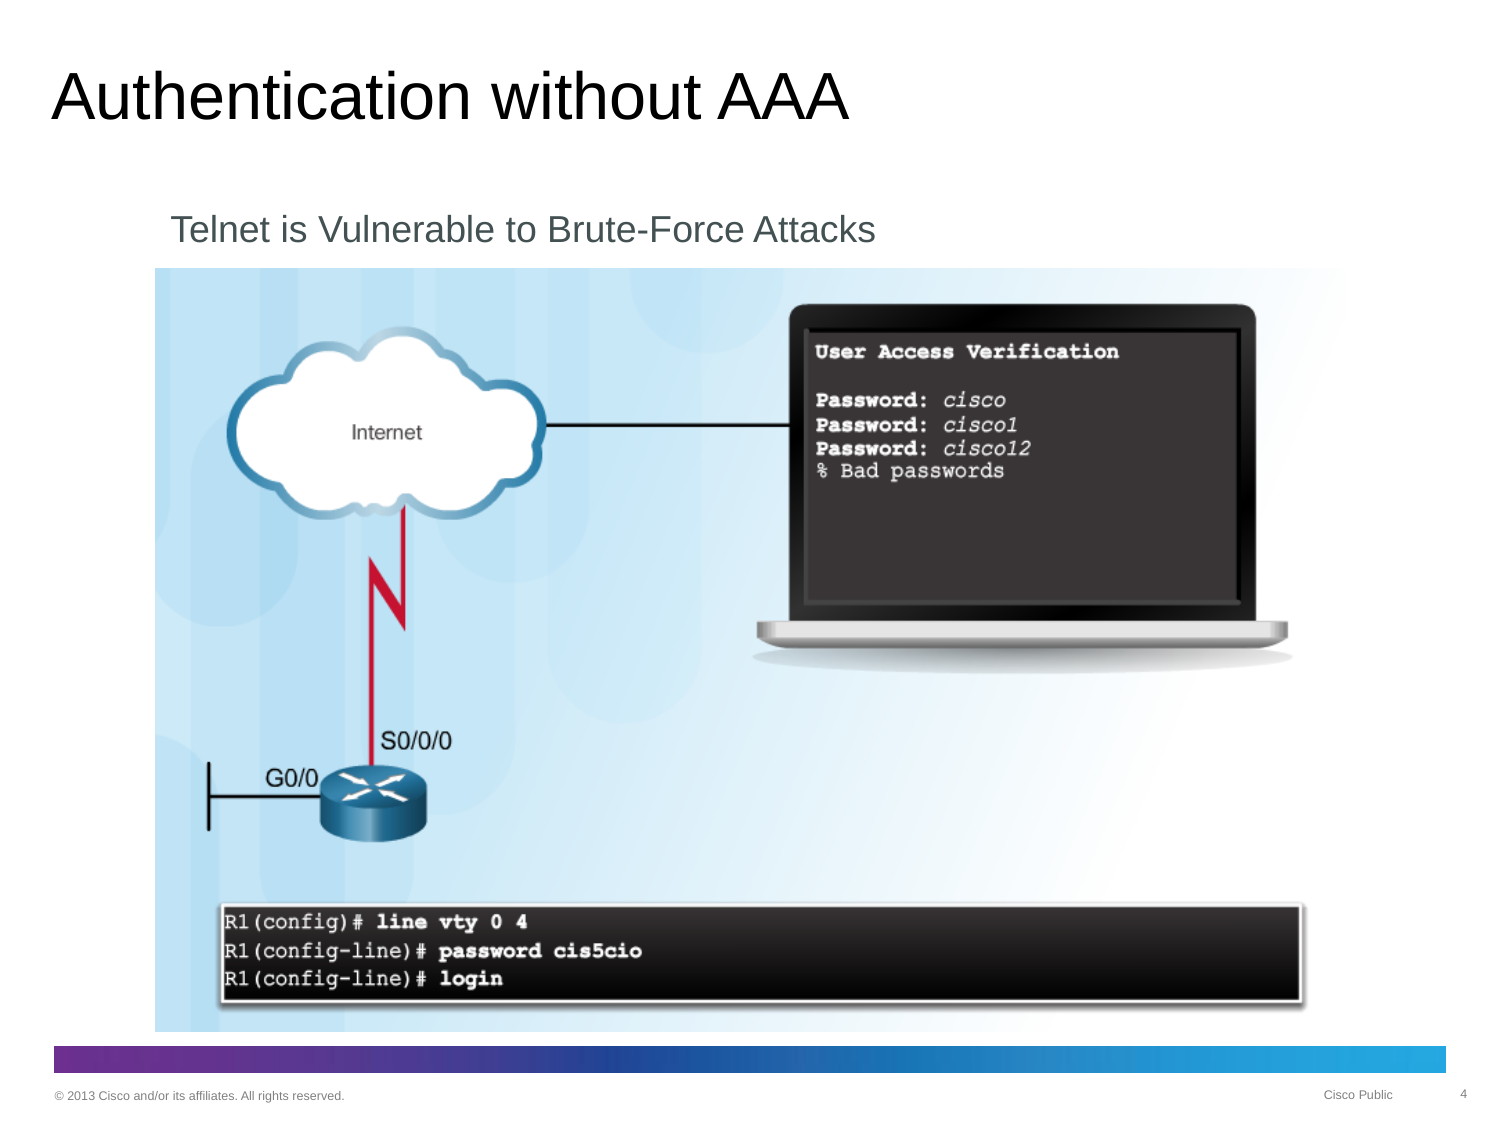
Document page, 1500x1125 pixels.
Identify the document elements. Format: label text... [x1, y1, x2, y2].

title Authentication without AAA [37, 2, 1447, 141]
picture [155, 268, 1345, 1032]
picture [54, 1046, 1446, 1073]
text_box Telnet is Vulnerable to Brute-Force Attacks [155, 200, 972, 267]
